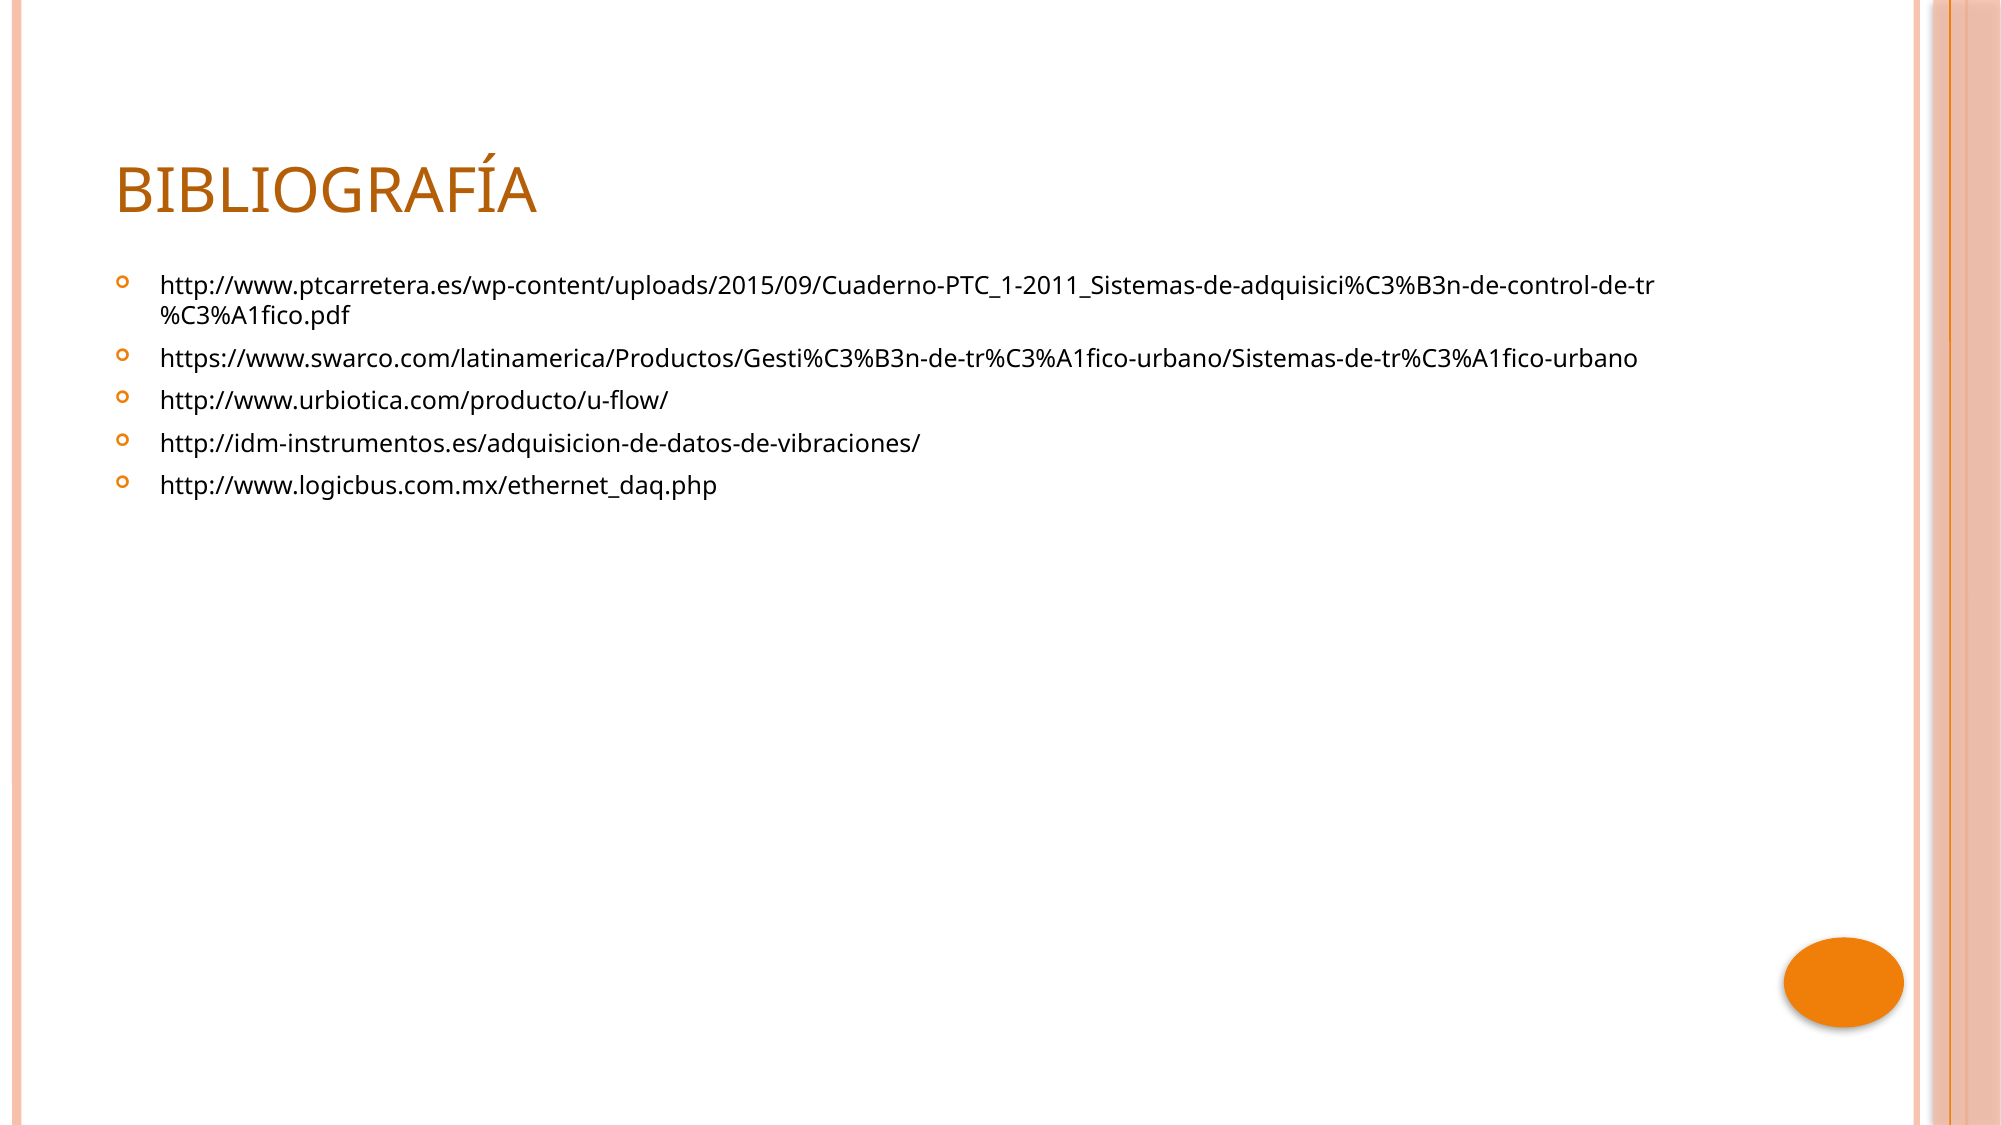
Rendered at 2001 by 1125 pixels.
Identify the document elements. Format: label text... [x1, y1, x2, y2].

title Bibliografía [99, 45, 1734, 233]
list http://www.ptcarretera.es/wp-content/uploads/2015/09/Cuaderno-PTC_1-2011_Sistemas-de-adquisici%C3%B3n-de-control-de-tr%C3%A1fico.pdf https://www.swarco.com/latinamerica/Productos/Gesti%C3%B3n-de-tr%C3%A1fico-urbano/Sistemas-de-tr%C3%A1fico-urbano http://www.urbiotica.com/producto/u-flow/ http://idm-instrumentos.es/adquisicion-de-datos-de-vibraciones/ http://www.logicbus.com.mx/ethernet_daq.php [99, 262, 1734, 1062]
